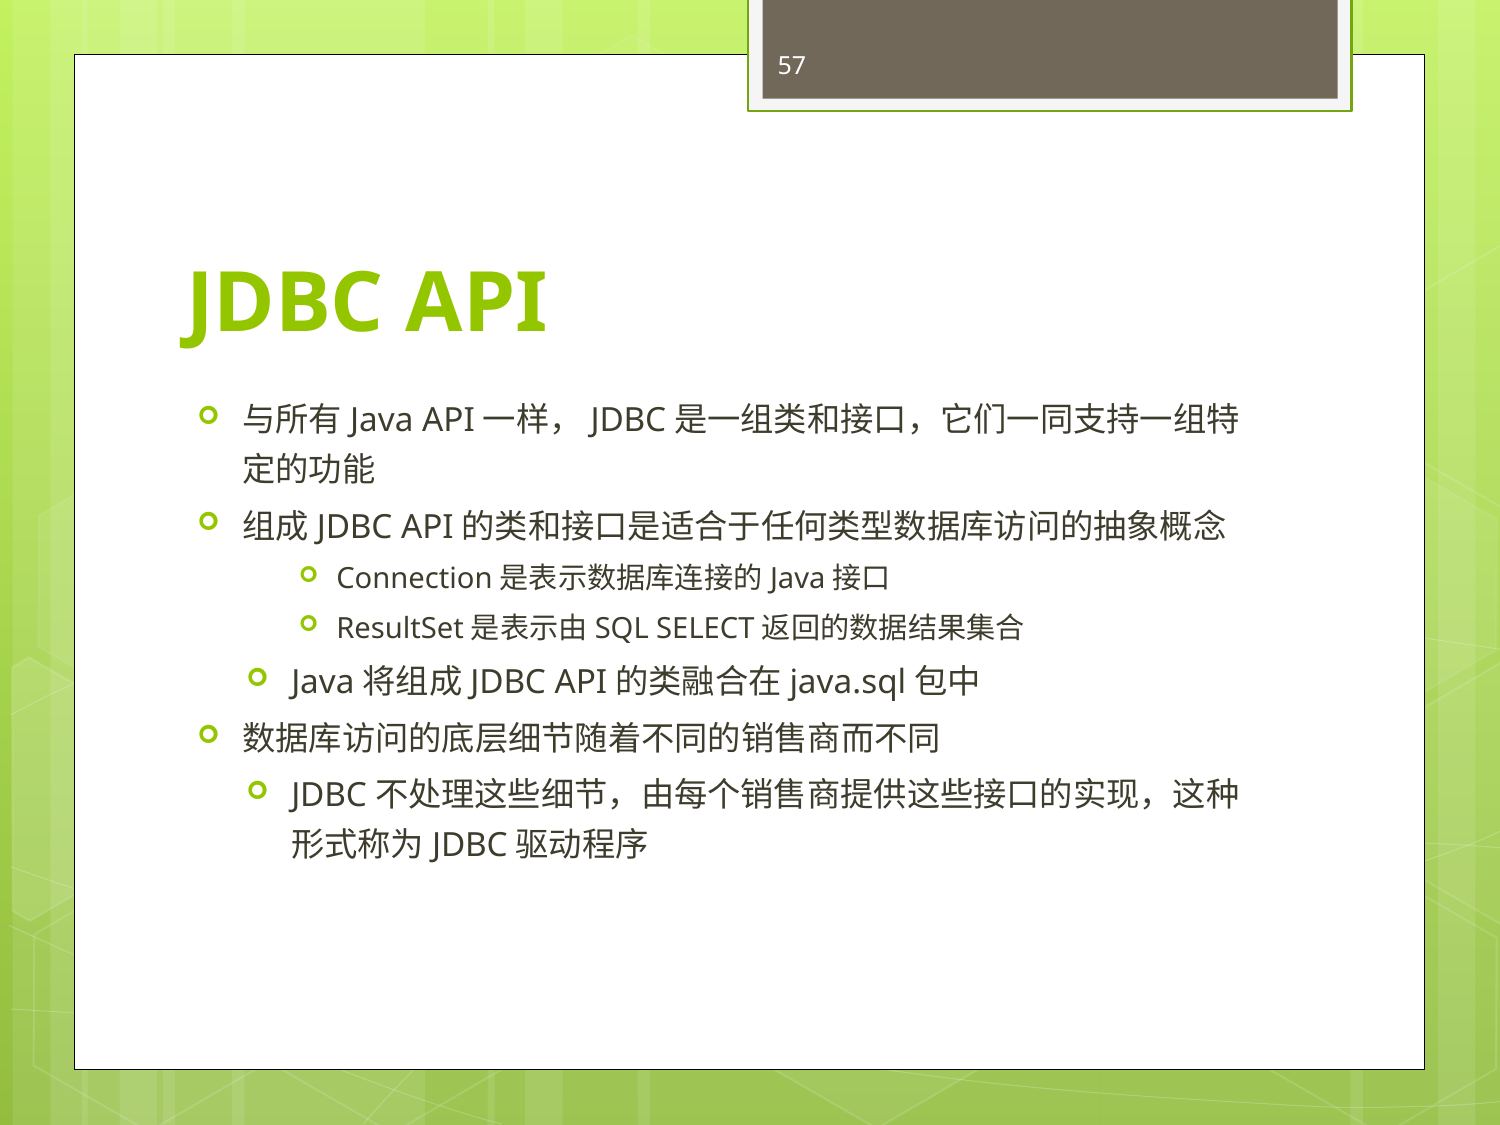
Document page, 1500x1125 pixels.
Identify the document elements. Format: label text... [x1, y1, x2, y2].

title JDBC API [171, 168, 1324, 357]
slide_number 57 [762, 36, 982, 97]
list 与所有Java API一样，JDBC是一组类和接口，它们一同支持一组特定的功能 组成JDBC API的类和接口是适合于任何类型数据库访问的抽象概念 Connection是表示数据库连接的Java接口 ResultSet是表示由SQL SELECT返回的数据结果集合 Java将组成JDBC API的类融合在java.sql包中 数据库访问的底层细节随着不同的销售商而不同 JDBC不处理这些细节，由每个销售商提供这些接口的实现，这种形式称为JDBC驱动程序 [171, 381, 1283, 957]
